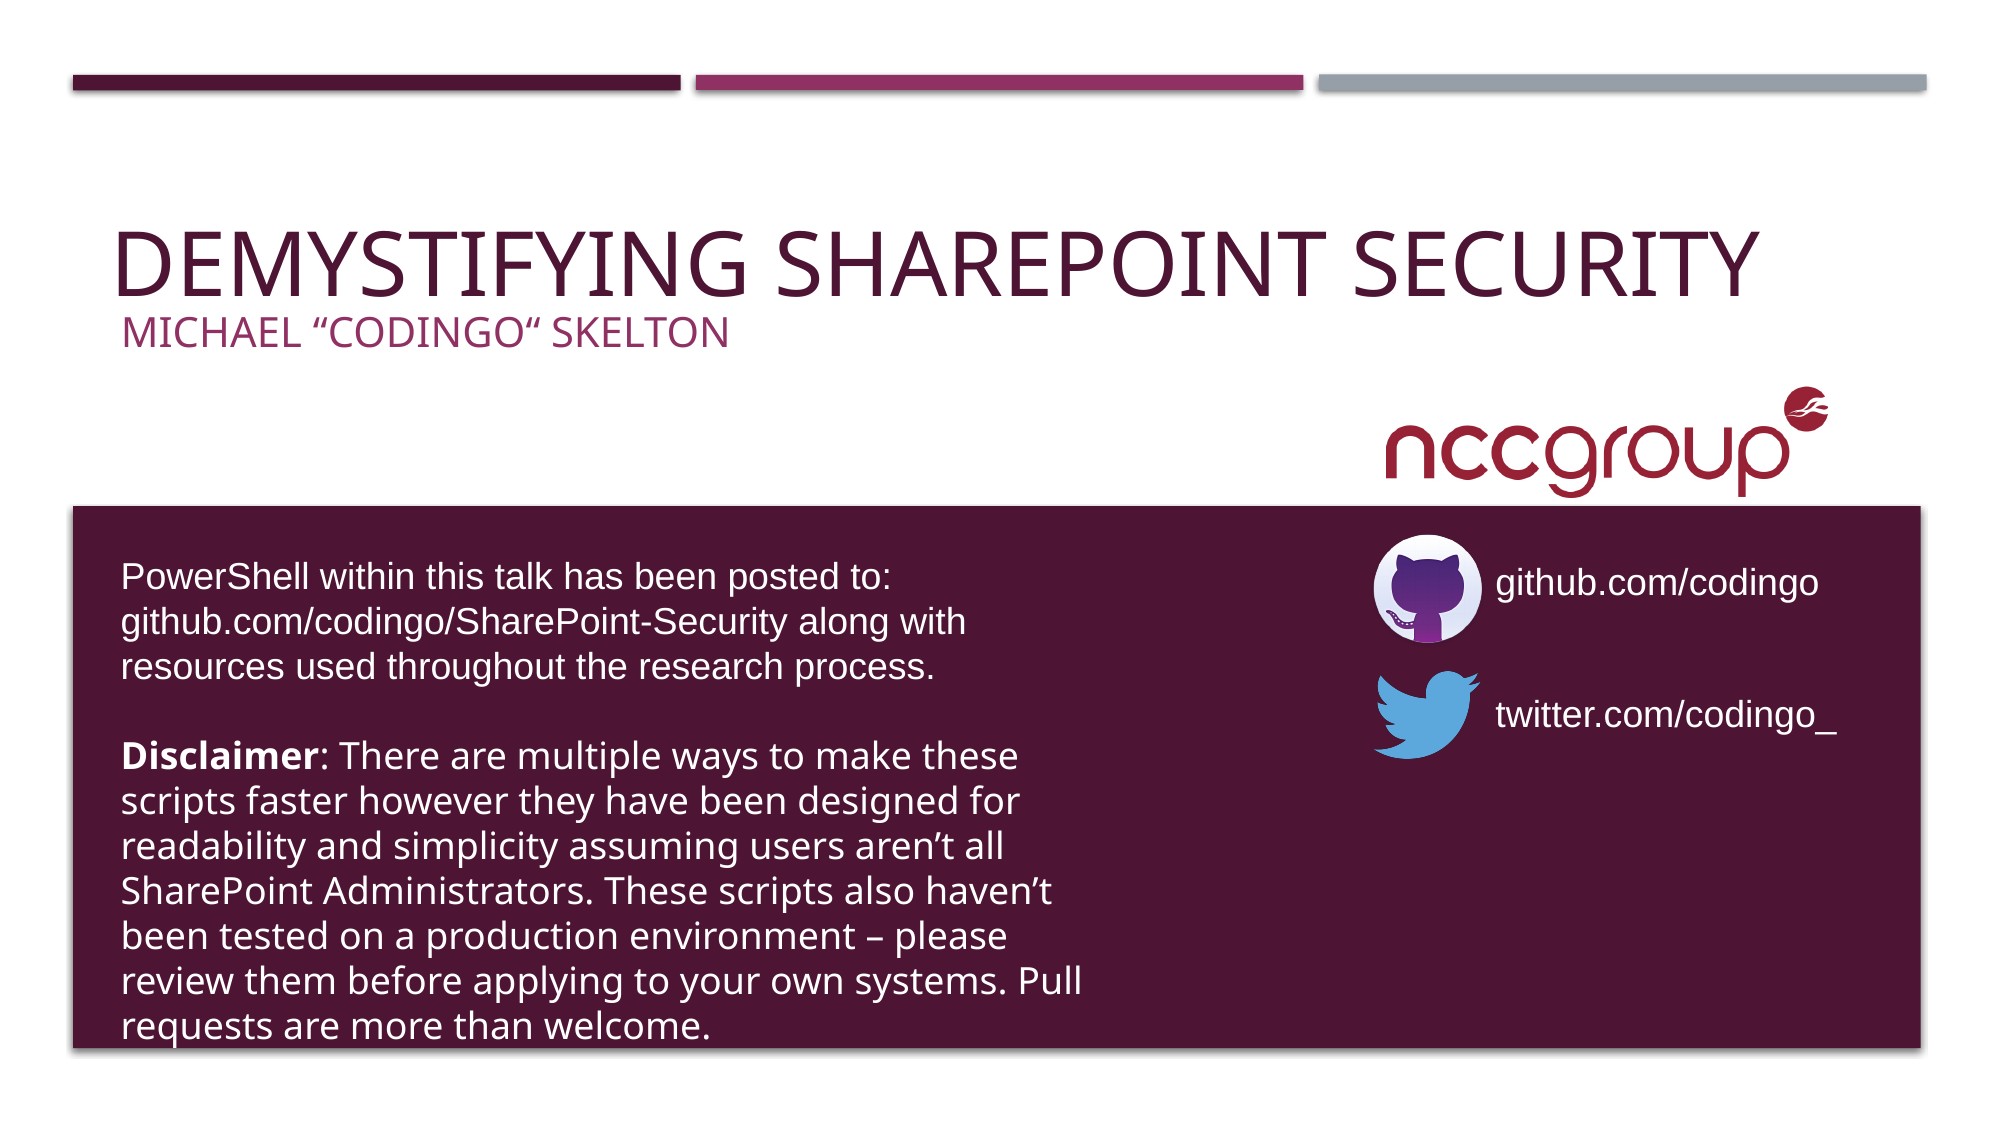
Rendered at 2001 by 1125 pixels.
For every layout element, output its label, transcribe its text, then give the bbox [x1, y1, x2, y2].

text_box github.com/codingo [1480, 550, 1854, 701]
title Demystifying SharePoint Security [95, 111, 1899, 322]
picture [1385, 386, 1829, 499]
subtitle Michael “codingO“ SKELTON [105, 298, 1899, 396]
picture [1366, 527, 1490, 650]
text_box PowerShell within this talk has been posted to: github.com/codingo/SharePoint-Security along with resources used throughout the research process. Disclaimer: There are multiple ways to make these scripts faster however they have been designed for readability and simplicity assuming users aren’t all SharePoint Administrators. These scripts also haven’t been tested on a production environment – please review them before applying to your own systems. Pull requests are more than welcome. [105, 544, 1106, 1055]
picture [1373, 671, 1482, 760]
text_box twitter.com/codingo_ [1480, 682, 1892, 833]
